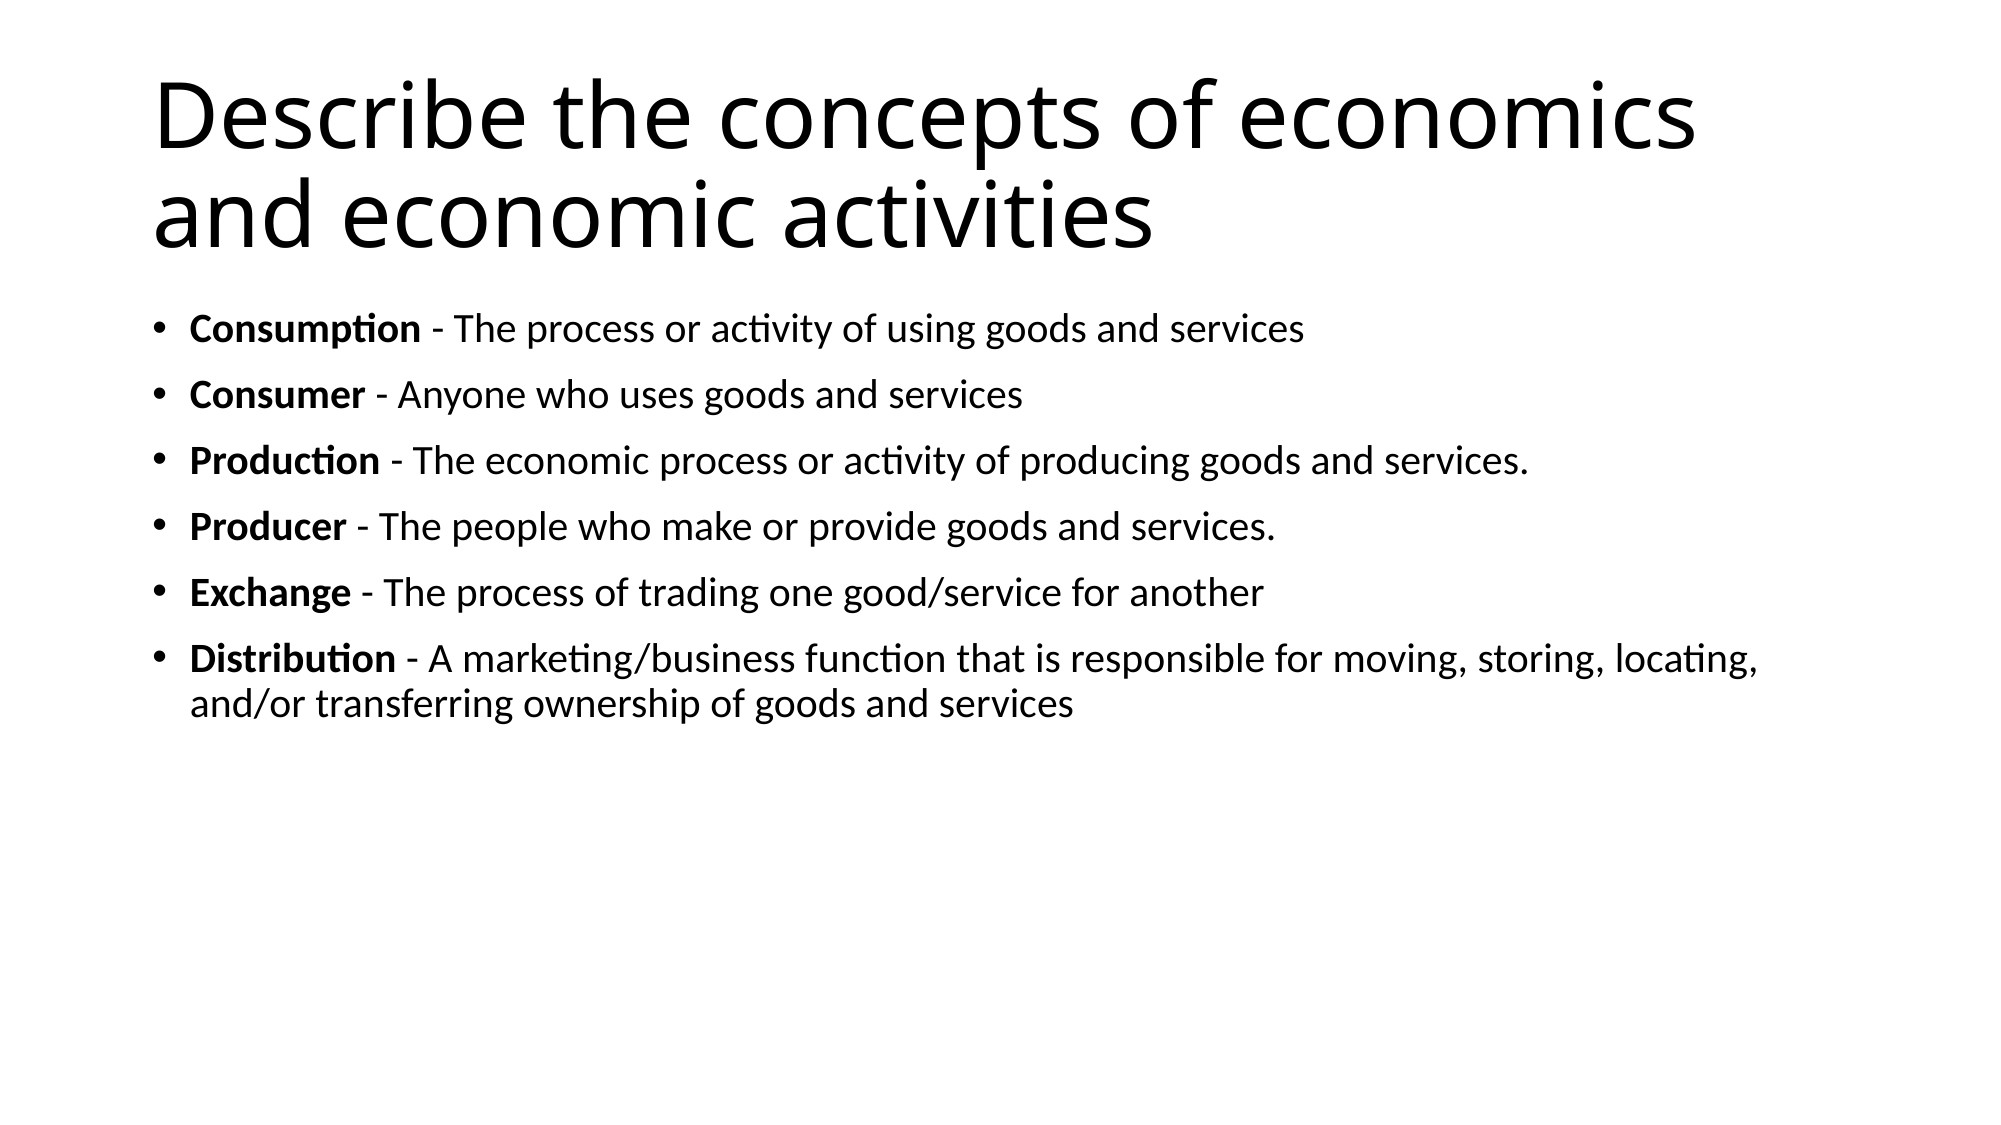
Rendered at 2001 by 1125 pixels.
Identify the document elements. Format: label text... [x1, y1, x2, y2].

list Consumption - The process or activity of using goods and services Consumer - Anyone who uses goods and services Production - The economic process or activity of producing goods and services. Producer - The people who make or provide goods and services. Exchange - The process of trading one good/service for another Distribution - A marketing/business function that is responsible for moving, storing, locating, and/or transferring ownership of goods and services [137, 299, 1863, 1014]
title Describe the concepts of economics and economic activities [137, 59, 1863, 278]
